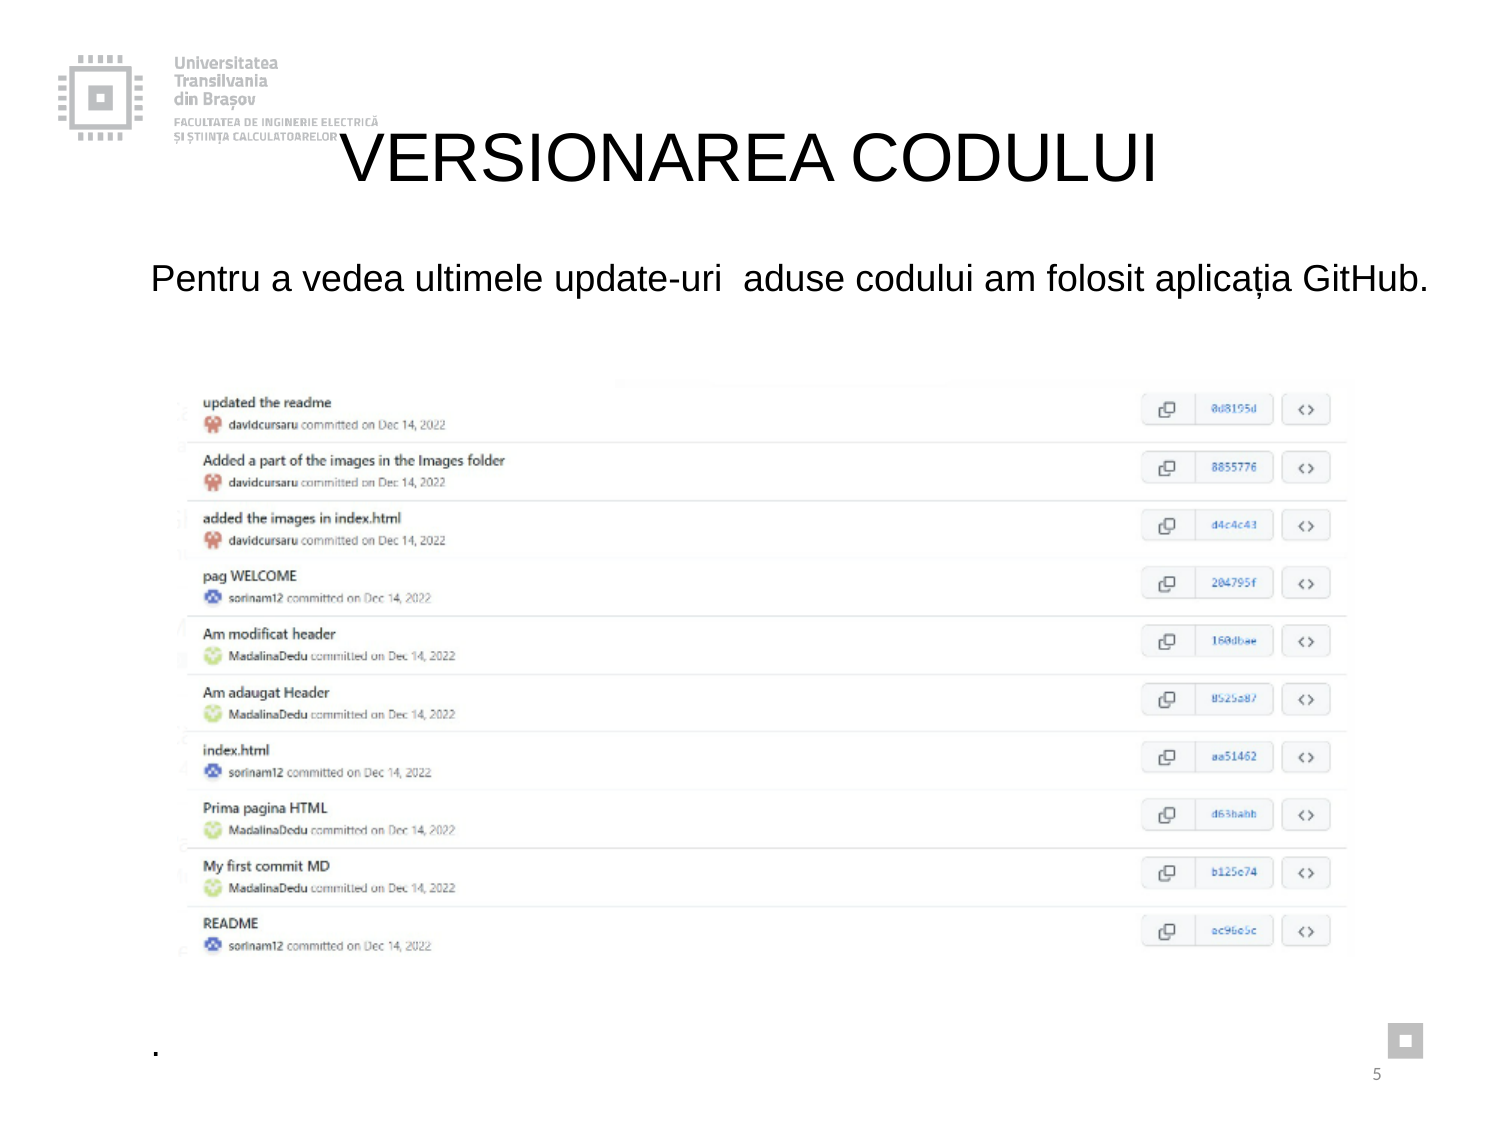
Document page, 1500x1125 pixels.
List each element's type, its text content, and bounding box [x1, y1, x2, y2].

slide_number 5 [1059, 1071, 1397, 1103]
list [177, 379, 1355, 957]
picture [58, 55, 378, 144]
text_box Pentru a vedea ultimele update-uri aduse codului am folosit aplicația GitHub. . [135, 246, 1477, 1071]
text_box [1387, 1023, 1424, 1059]
title VERSIONAREA CODULUI [103, 50, 1397, 269]
